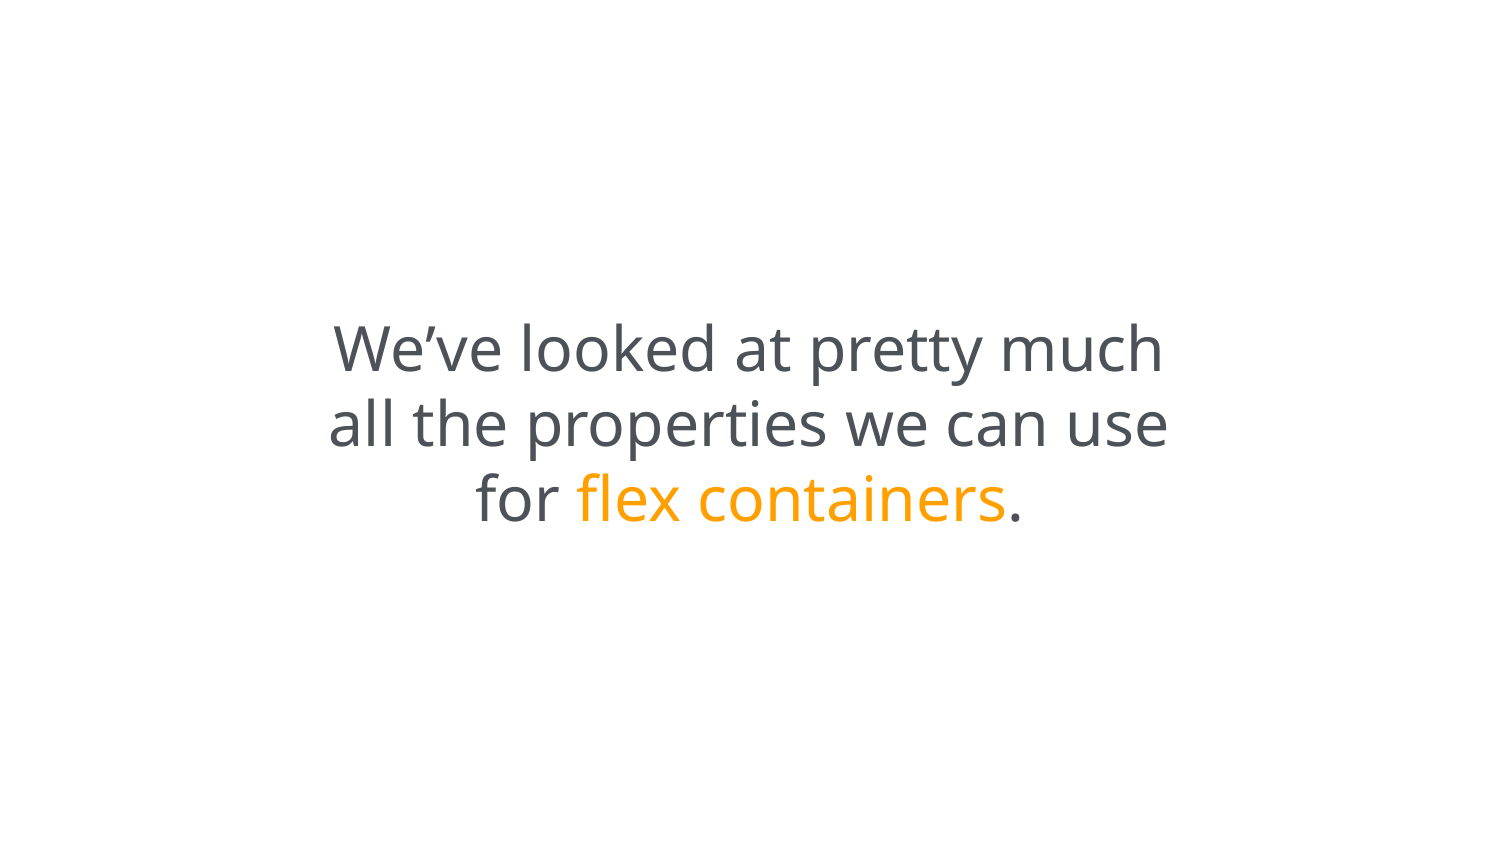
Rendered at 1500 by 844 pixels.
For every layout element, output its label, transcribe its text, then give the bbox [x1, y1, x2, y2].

text_box We’ve looked at pretty much all the properties we can use for flex containers. [148, 190, 1352, 654]
